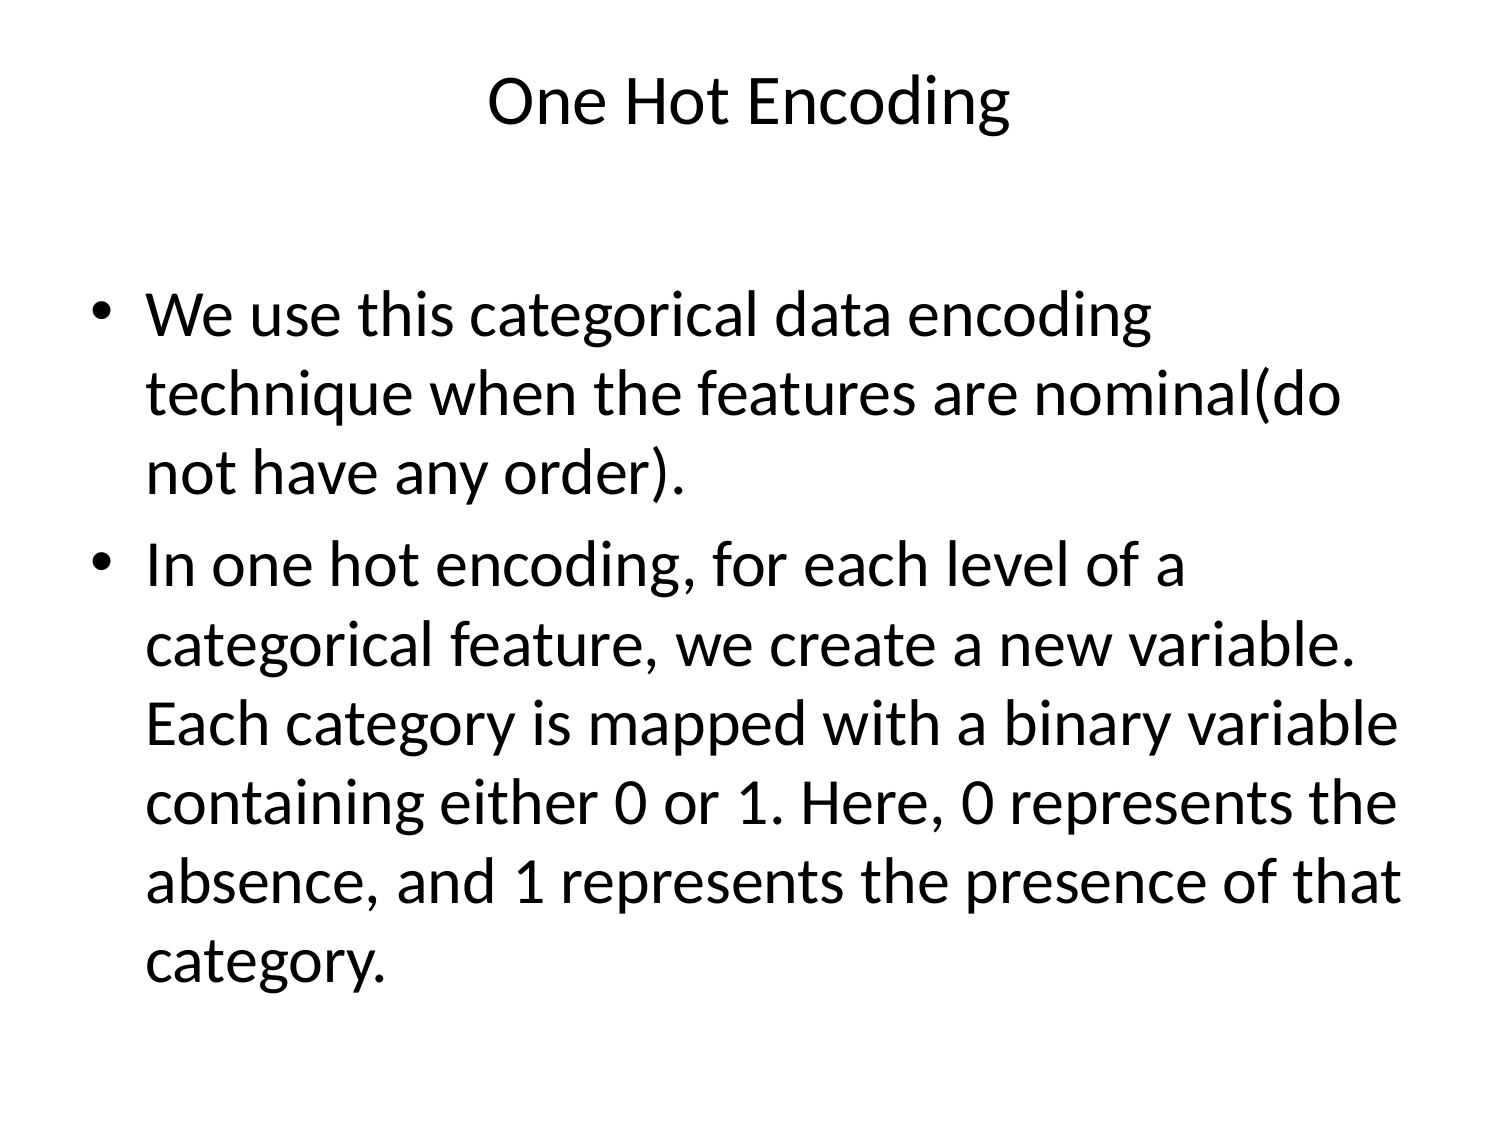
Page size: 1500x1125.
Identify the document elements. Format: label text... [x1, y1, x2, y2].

title One Hot Encoding [75, 45, 1425, 233]
list We use this categorical data encoding technique when the features are nominal(do not have any order). In one hot encoding, for each level of a categorical feature, we create a new variable. Each category is mapped with a binary variable containing either 0 or 1. Here, 0 represents the absence, and 1 represents the presence of that category. [75, 262, 1425, 1005]
